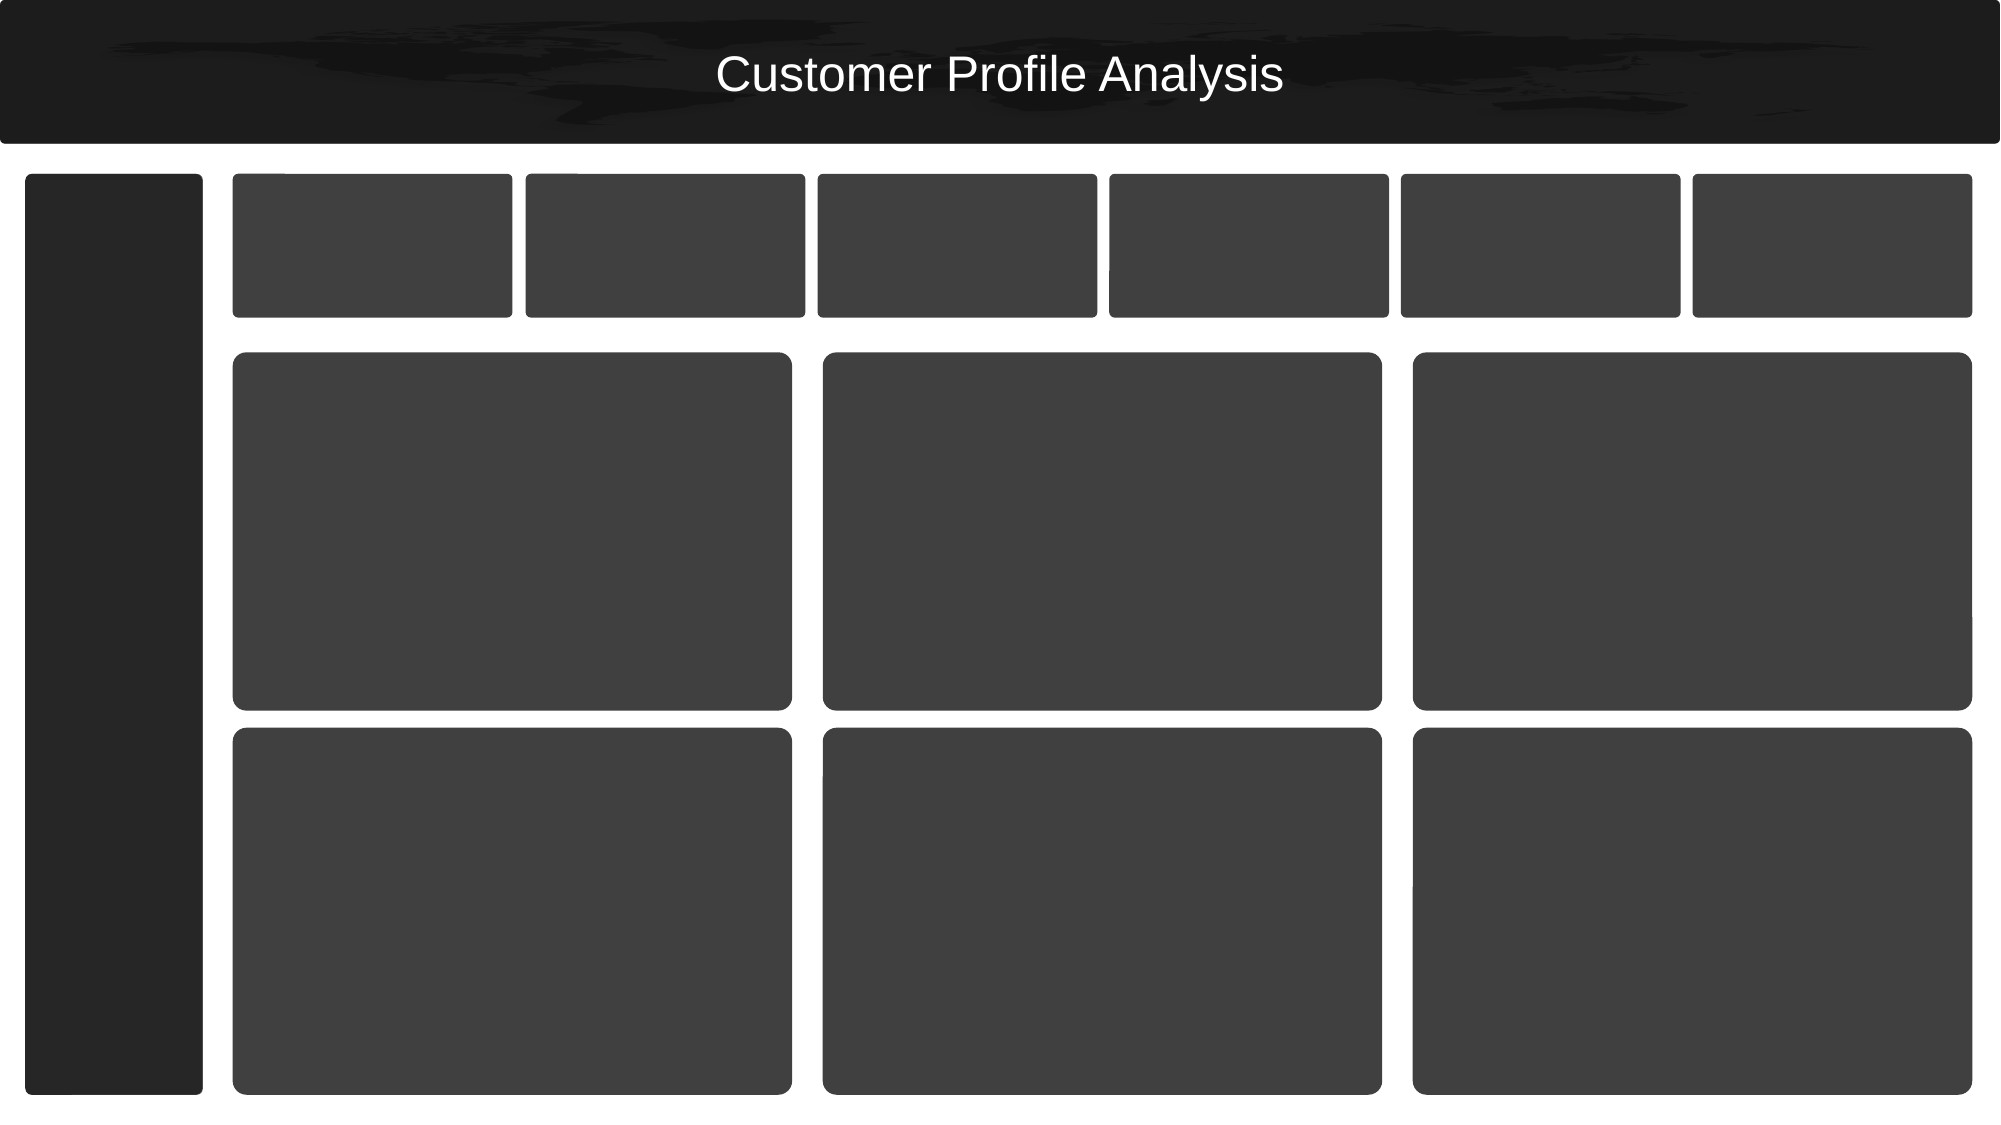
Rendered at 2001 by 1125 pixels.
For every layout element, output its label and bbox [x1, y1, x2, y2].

picture [0, 0, 2000, 144]
text_box [1108, 172, 1391, 319]
text_box [1399, 172, 1682, 319]
text_box [231, 726, 794, 1096]
text_box [524, 172, 807, 319]
text_box [231, 172, 514, 319]
text_box [821, 351, 1384, 712]
text_box [821, 726, 1384, 1096]
text_box [1411, 726, 1974, 1096]
text_box [1691, 172, 1974, 319]
text_box [24, 172, 204, 1096]
text_box [231, 351, 794, 712]
text_box [816, 172, 1099, 319]
text_box [0, 144, 2000, 1125]
text_box [1411, 351, 1974, 712]
